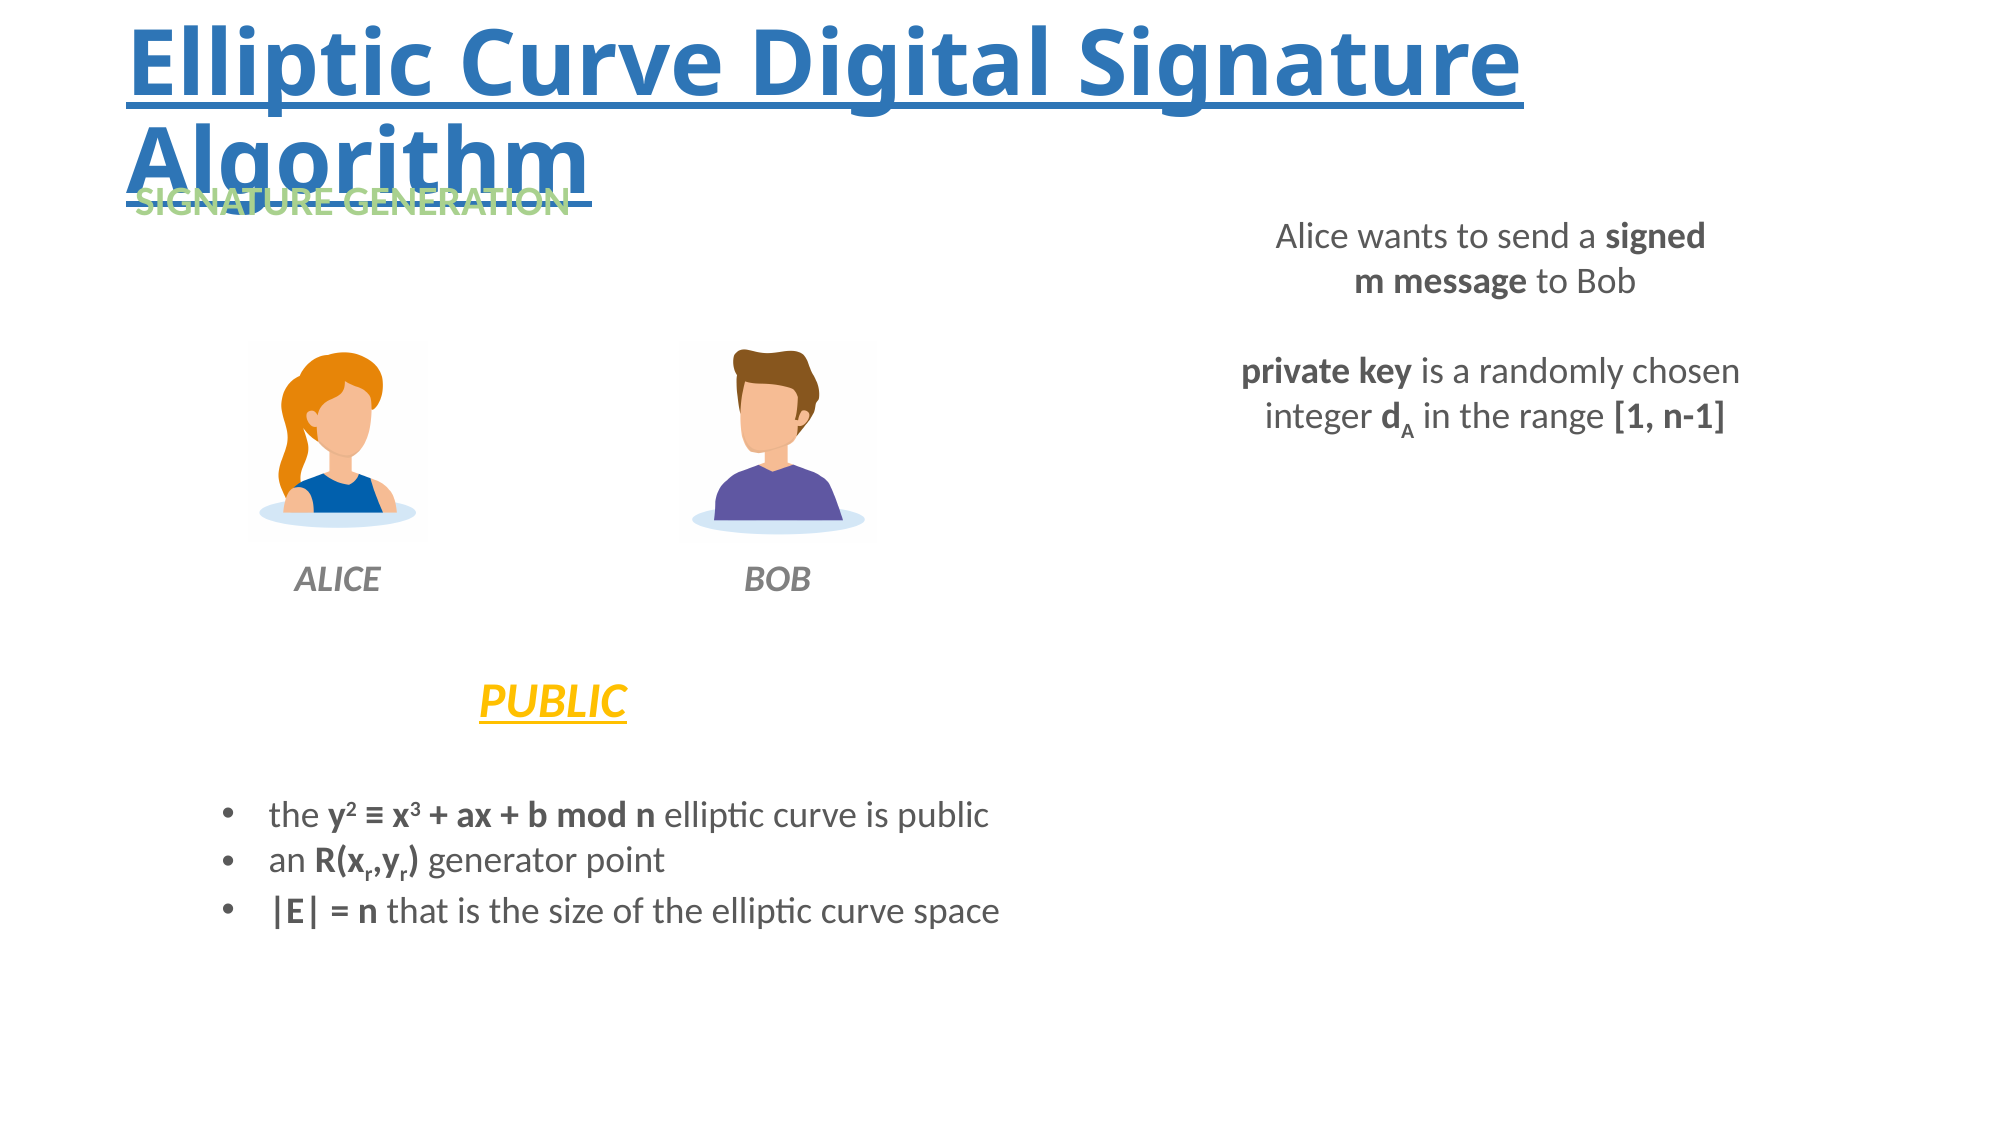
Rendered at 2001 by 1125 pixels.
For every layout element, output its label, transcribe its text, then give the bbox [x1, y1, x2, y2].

text_box Alice wants to send a signed m message to Bob private key is a randomly chosen integer dA in the range [1, n-1] [1154, 203, 1837, 540]
picture [679, 341, 877, 543]
text_box ALICE [279, 546, 396, 606]
text_box SIGNATURE GENERATION [120, 166, 586, 232]
text_box BOB [729, 547, 827, 607]
text_box the y2 ≡ x3 + ax + b mod n elliptic curve is public an R(xr,yr) generator point |E| = n that is the size of the elliptic curve space [206, 782, 1025, 939]
title Elliptic Curve Digital Signature Algorithm [111, 5, 1837, 224]
picture [247, 341, 428, 542]
text_box PUBLIC [464, 659, 642, 735]
